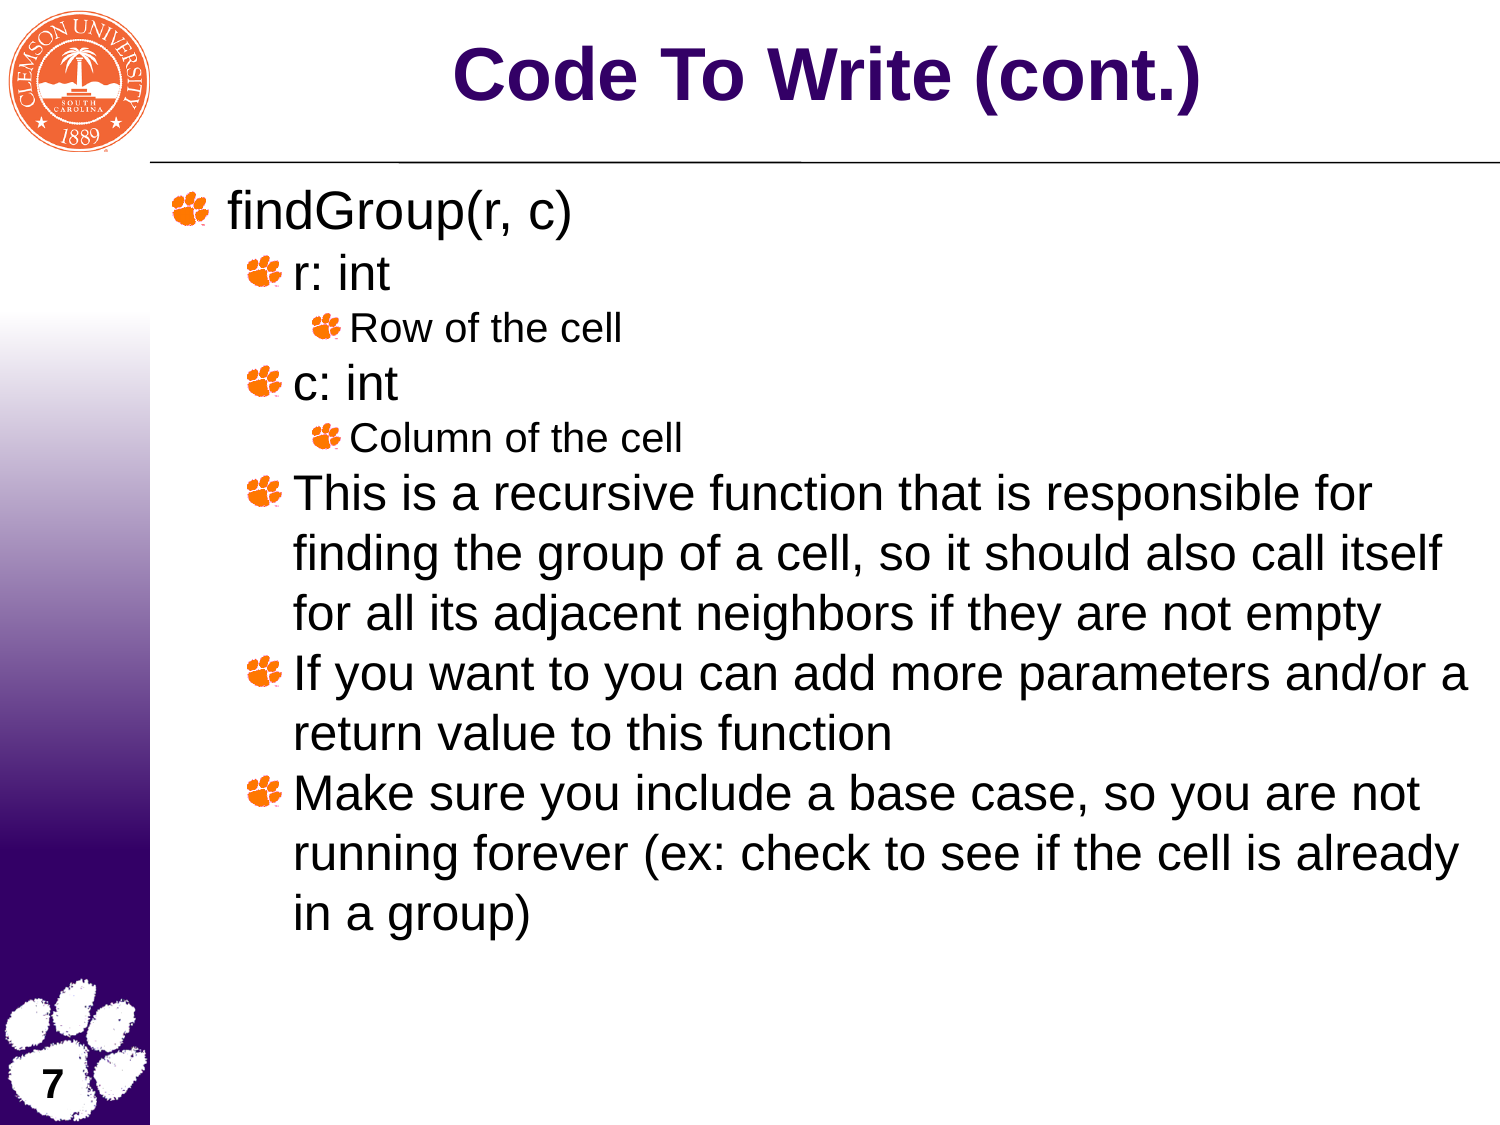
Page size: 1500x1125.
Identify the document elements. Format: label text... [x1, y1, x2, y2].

picture [246, 473, 282, 509]
picture [171, 189, 209, 228]
picture [311, 311, 341, 341]
text_box Code To Write (cont.) [156, 5, 1500, 150]
picture [246, 773, 282, 809]
picture [246, 653, 282, 689]
text_box findGroup(r, c) r: int Row of the cell c: int Column of the cell This is a recursive function that is responsible for finding the group of a cell, so it should also call itself for all its adjacent neighbors if they are not empty If you want to you can add more parameters and/or a return value to this function Make sure you include a base case, so you are not running forever (ex: check to see if the cell is already in a group) [156, 174, 1488, 1120]
picture [0, 974, 150, 1125]
picture [8, 10, 150, 152]
picture [311, 421, 341, 451]
picture [246, 363, 282, 399]
picture [246, 253, 282, 289]
